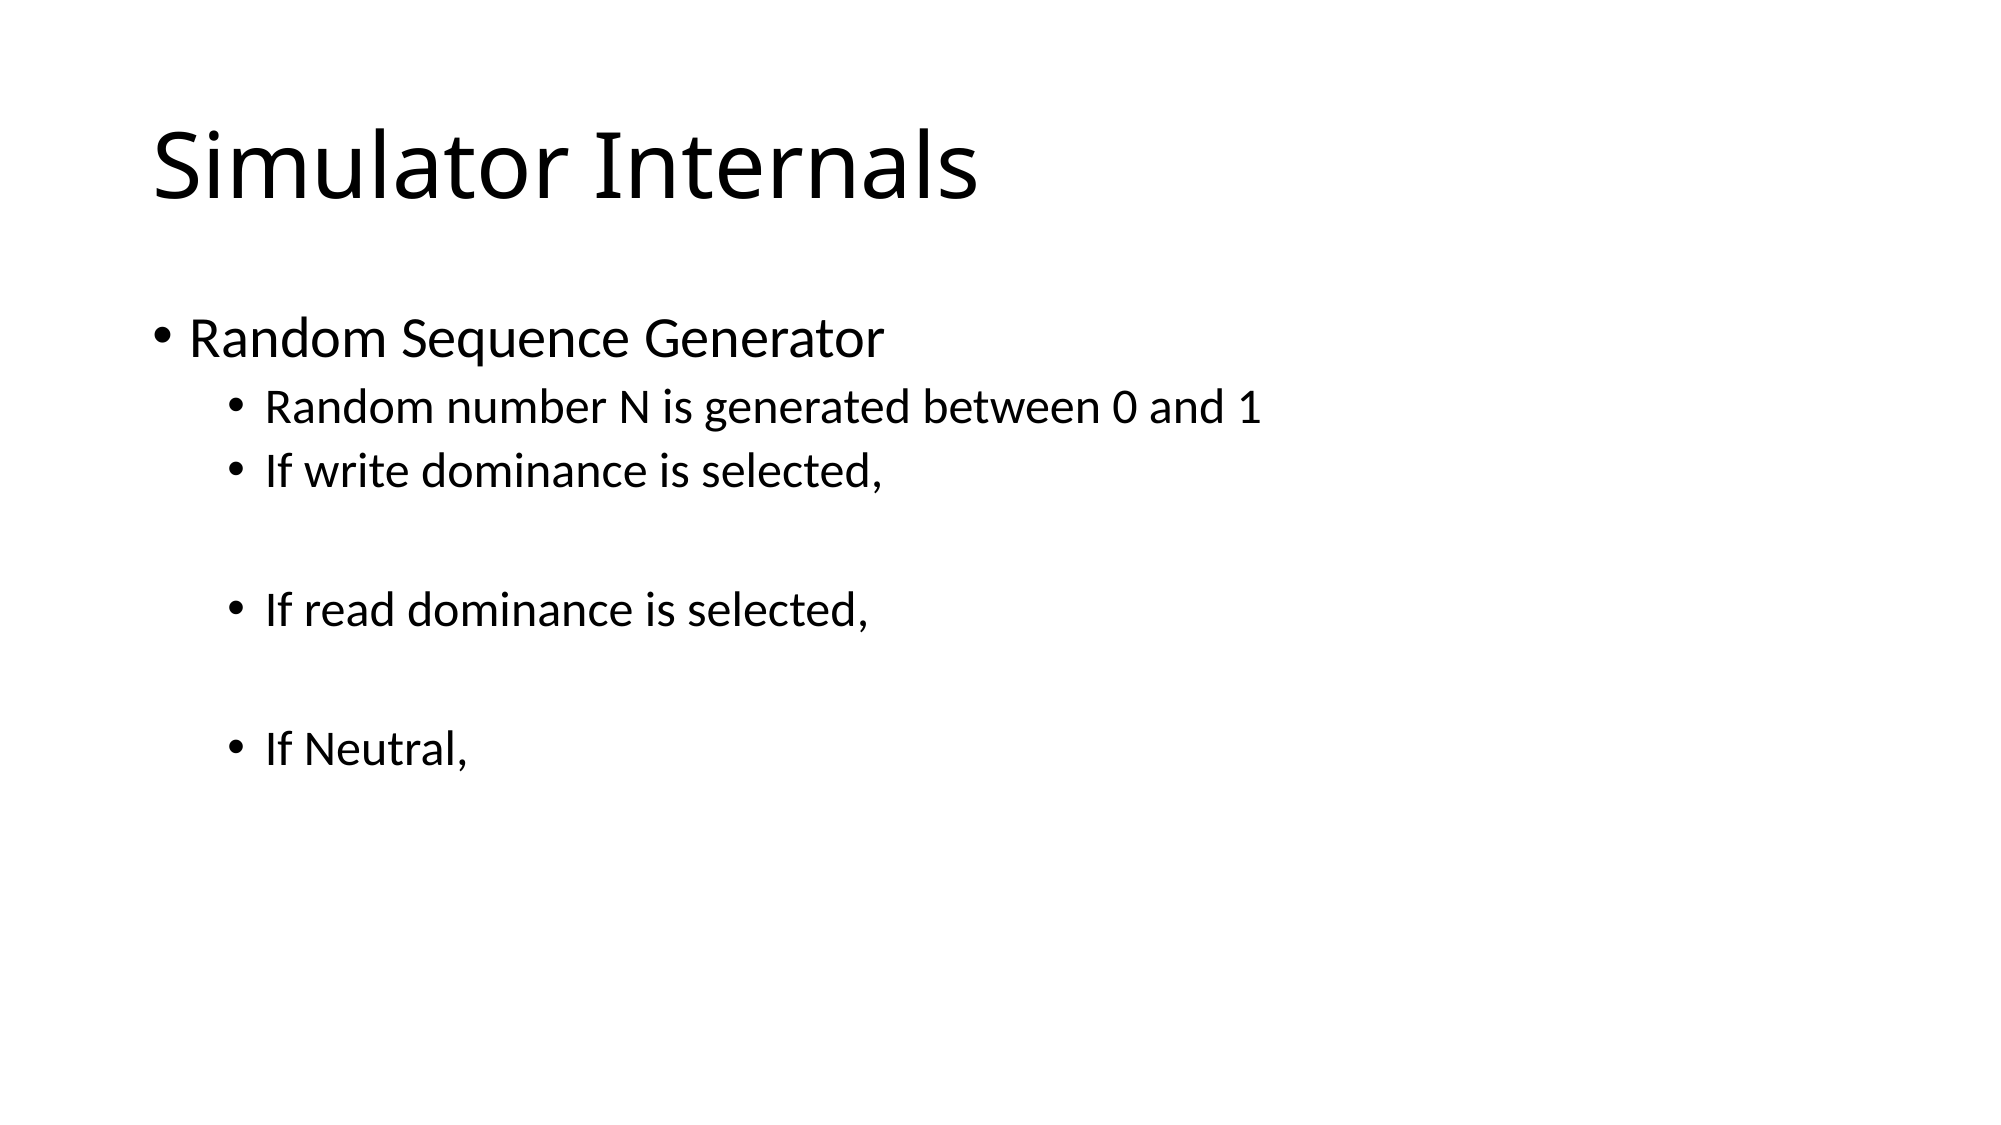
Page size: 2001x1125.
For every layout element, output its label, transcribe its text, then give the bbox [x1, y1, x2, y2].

title Simulator Internals [137, 59, 1863, 278]
